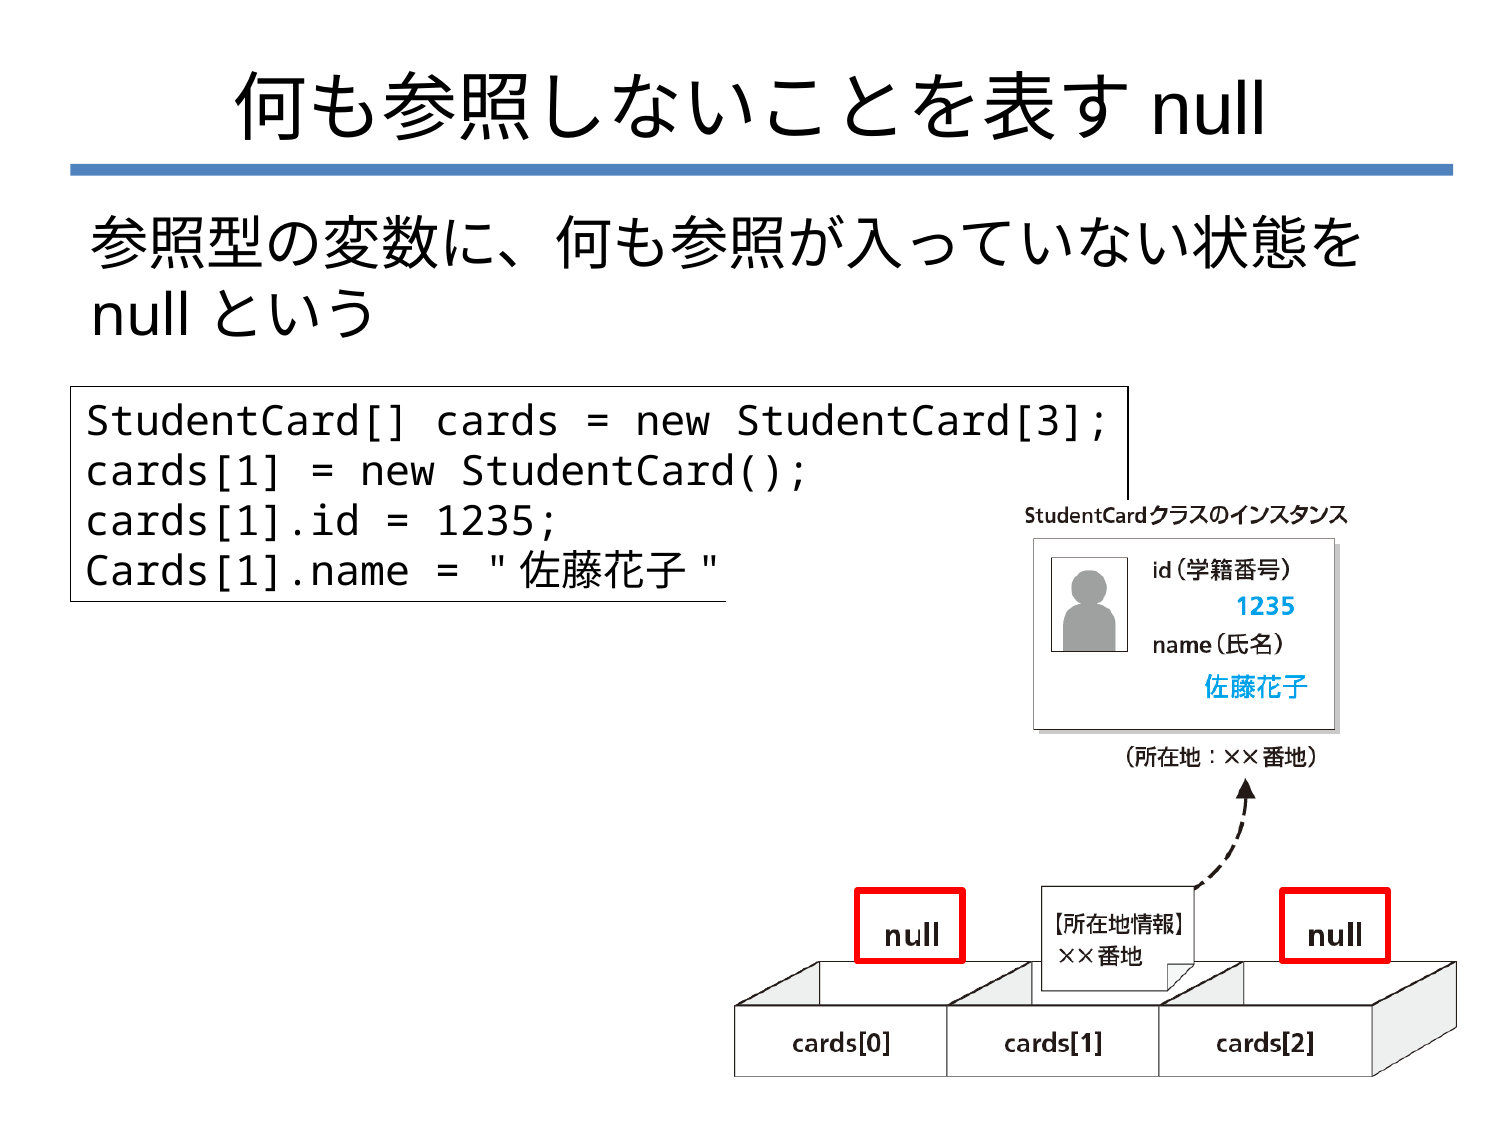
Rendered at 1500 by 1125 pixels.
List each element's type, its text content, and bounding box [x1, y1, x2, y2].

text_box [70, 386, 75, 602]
title 何も参照しないことを表すnull [75, 45, 1425, 164]
picture [726, 499, 1475, 1083]
list 参照型の変数に、何も参照が入っていない状態をnullという [75, 199, 1425, 1020]
